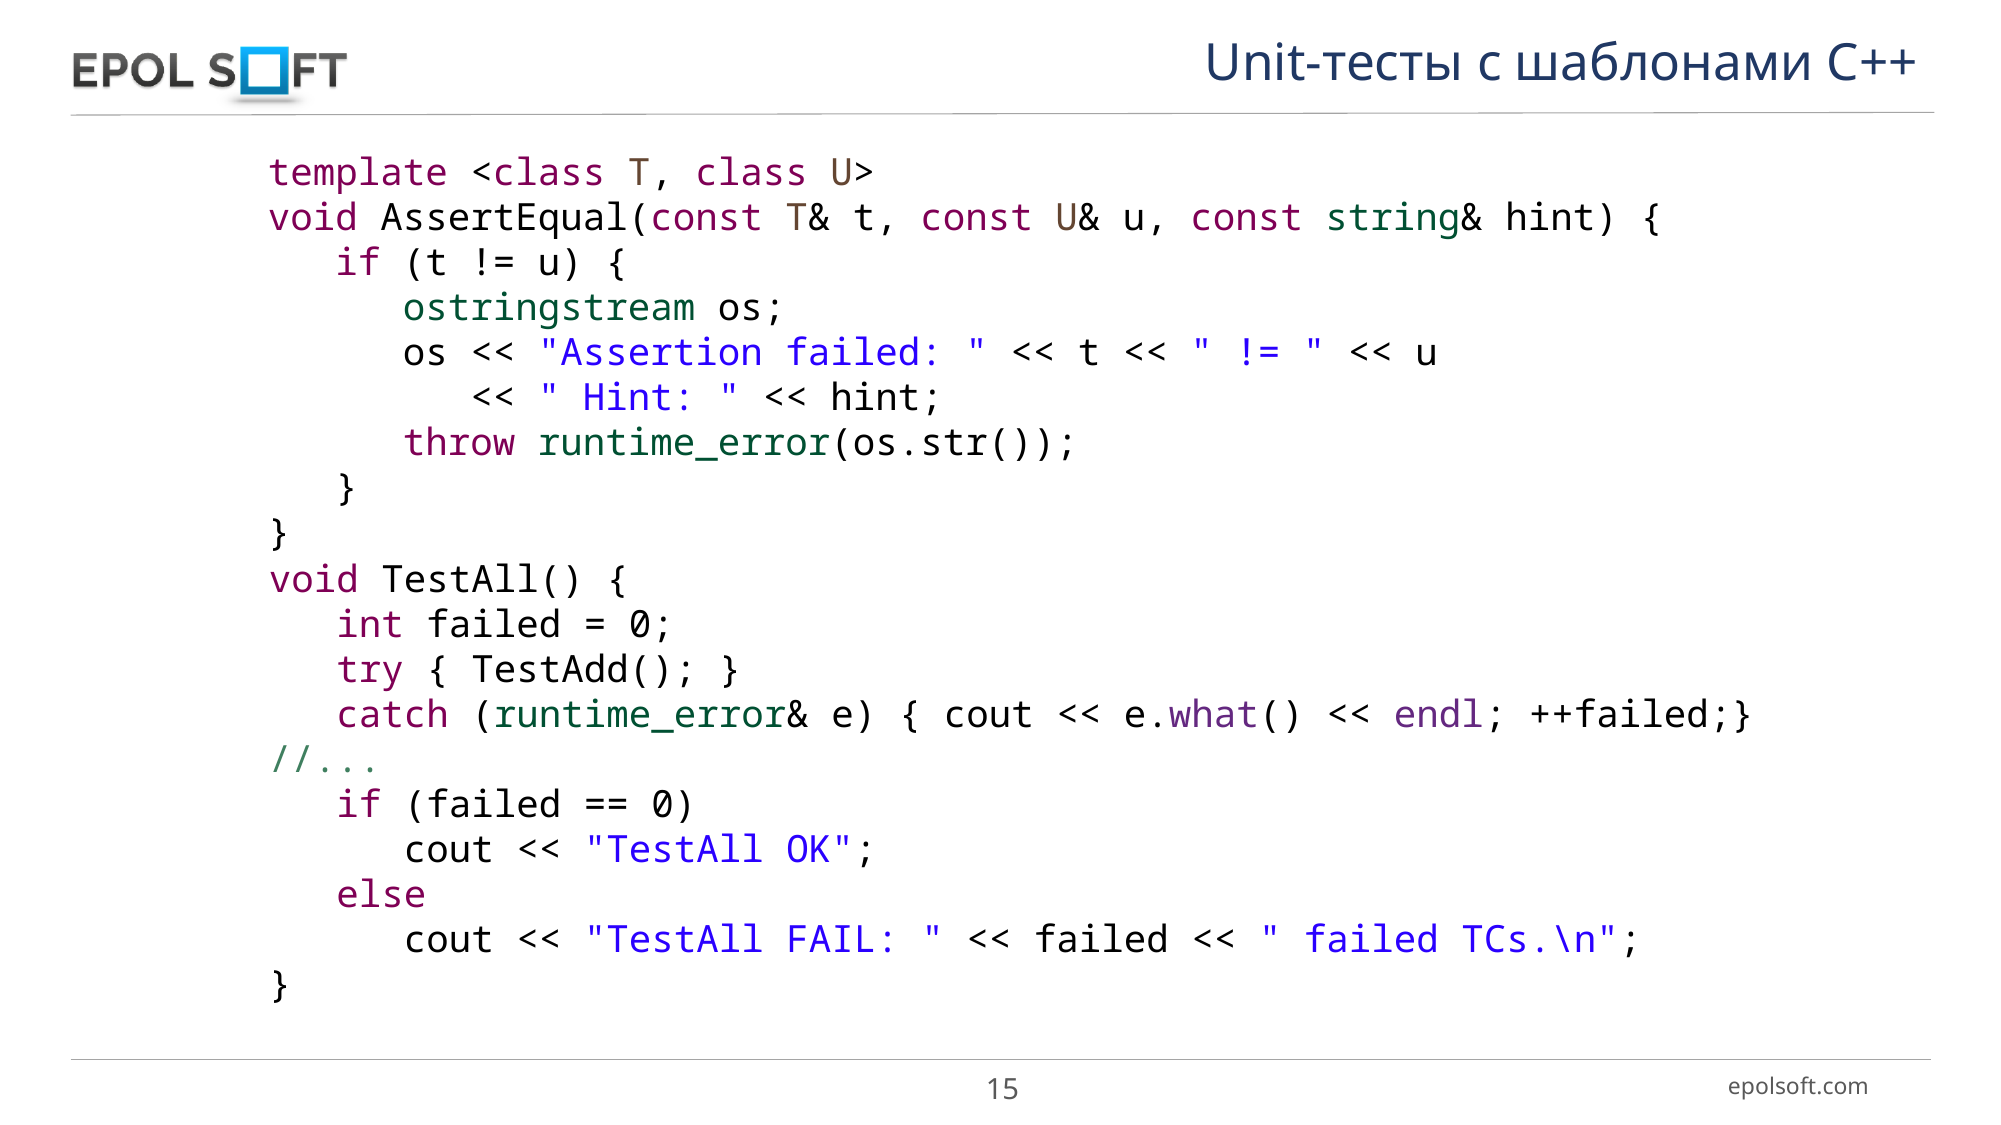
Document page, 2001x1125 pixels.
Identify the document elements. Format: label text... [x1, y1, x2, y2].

picture [71, 45, 349, 113]
text_box template <class T, class U> void AssertEqual(const T& t, const U& u, const string& hint) { if (t != u) { ostringstream os; os << "Assertion failed: " << t << " != " << u << " Hint: " << hint; throw runtime_error(os.str()); } } [185, 140, 1790, 561]
list Unit-тесты с шаблонами С++ [371, 28, 1933, 100]
text_box void TestAll() { int failed = 0; try { TestAdd(); } catch (runtime_error& e) { cout << e.what() << endl; ++failed;} //... if (failed == 0) cout << "TestAll OK"; else cout << "TestAll FAIL: " << failed << " failed TCs.\n"; } [254, 548, 1882, 1013]
list 15 [753, 1063, 1252, 1117]
